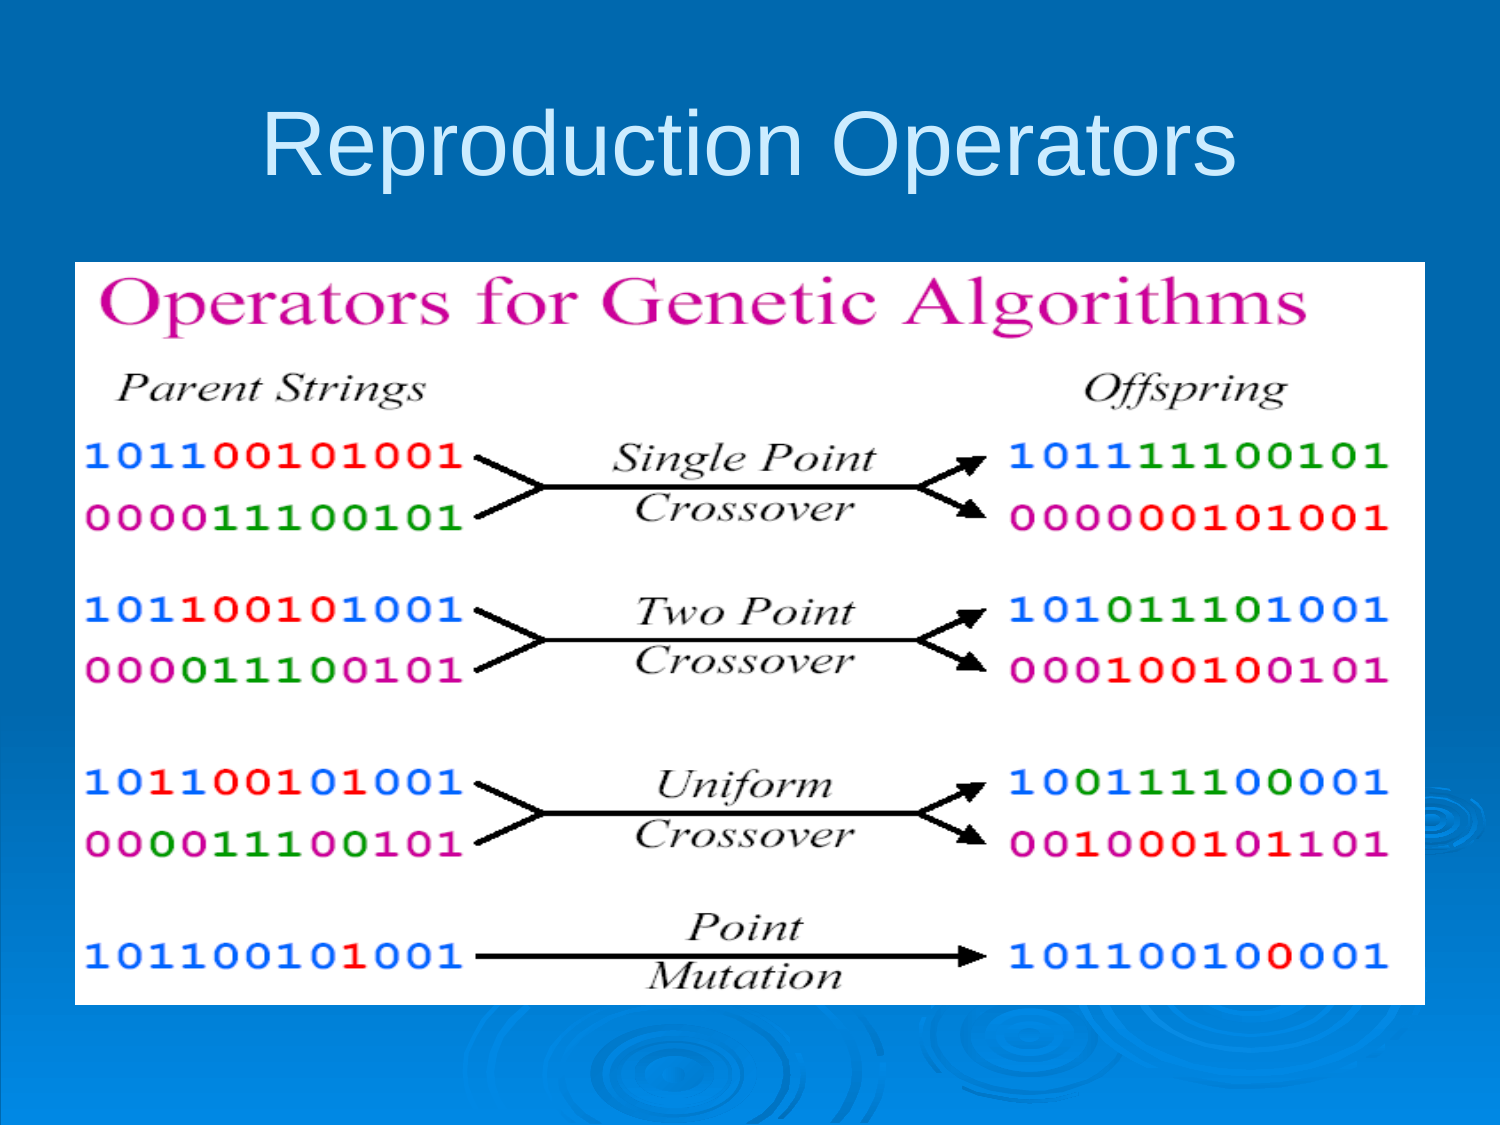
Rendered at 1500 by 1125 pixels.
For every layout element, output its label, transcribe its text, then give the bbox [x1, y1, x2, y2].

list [74, 262, 1426, 1006]
title Reproduction Operators [74, 45, 1426, 233]
